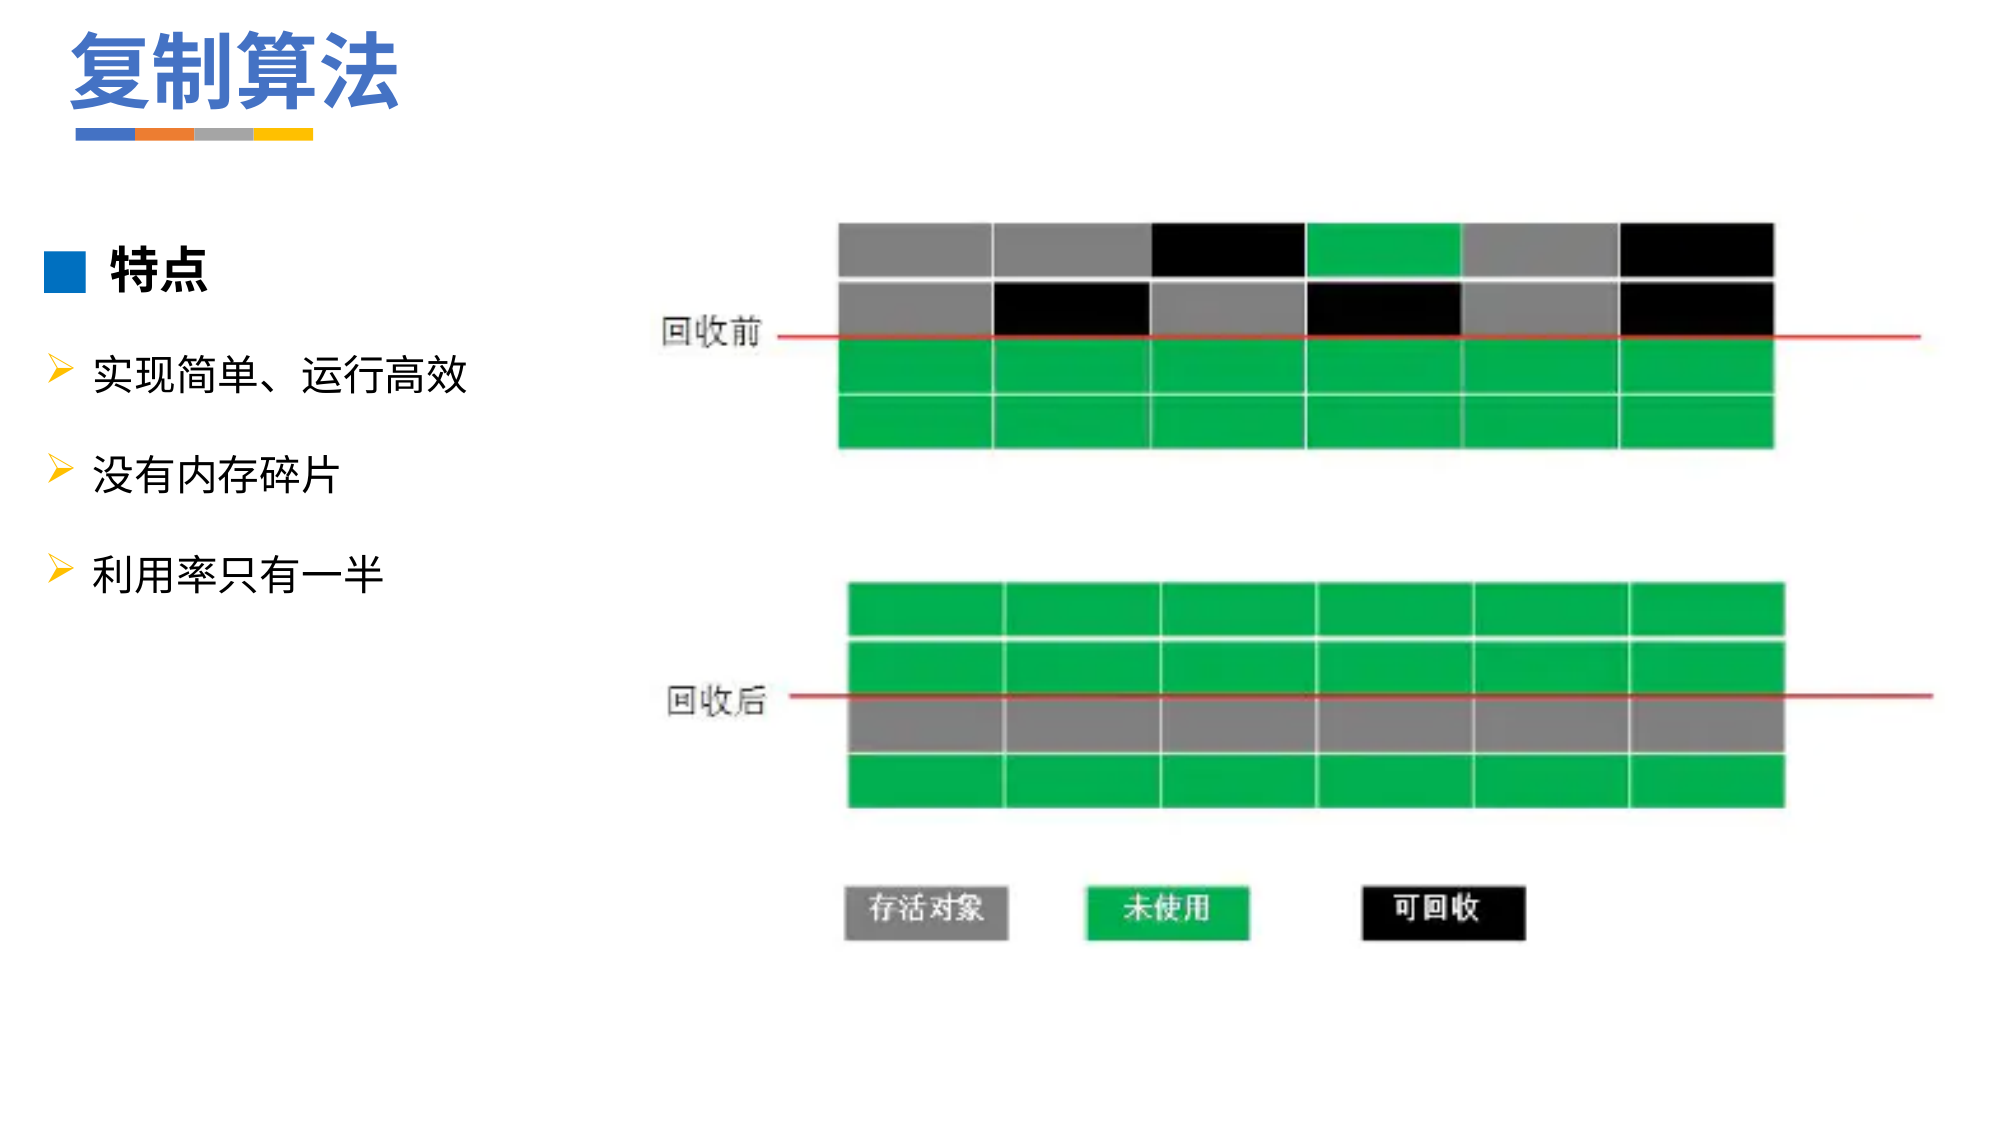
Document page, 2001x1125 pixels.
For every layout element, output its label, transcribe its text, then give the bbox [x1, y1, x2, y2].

title 复制算法 [53, 20, 1779, 129]
picture [641, 201, 1970, 954]
text_box █ 特点 实现简单、运行高效 没有内存碎片 利用率只有一半 [29, 201, 641, 607]
